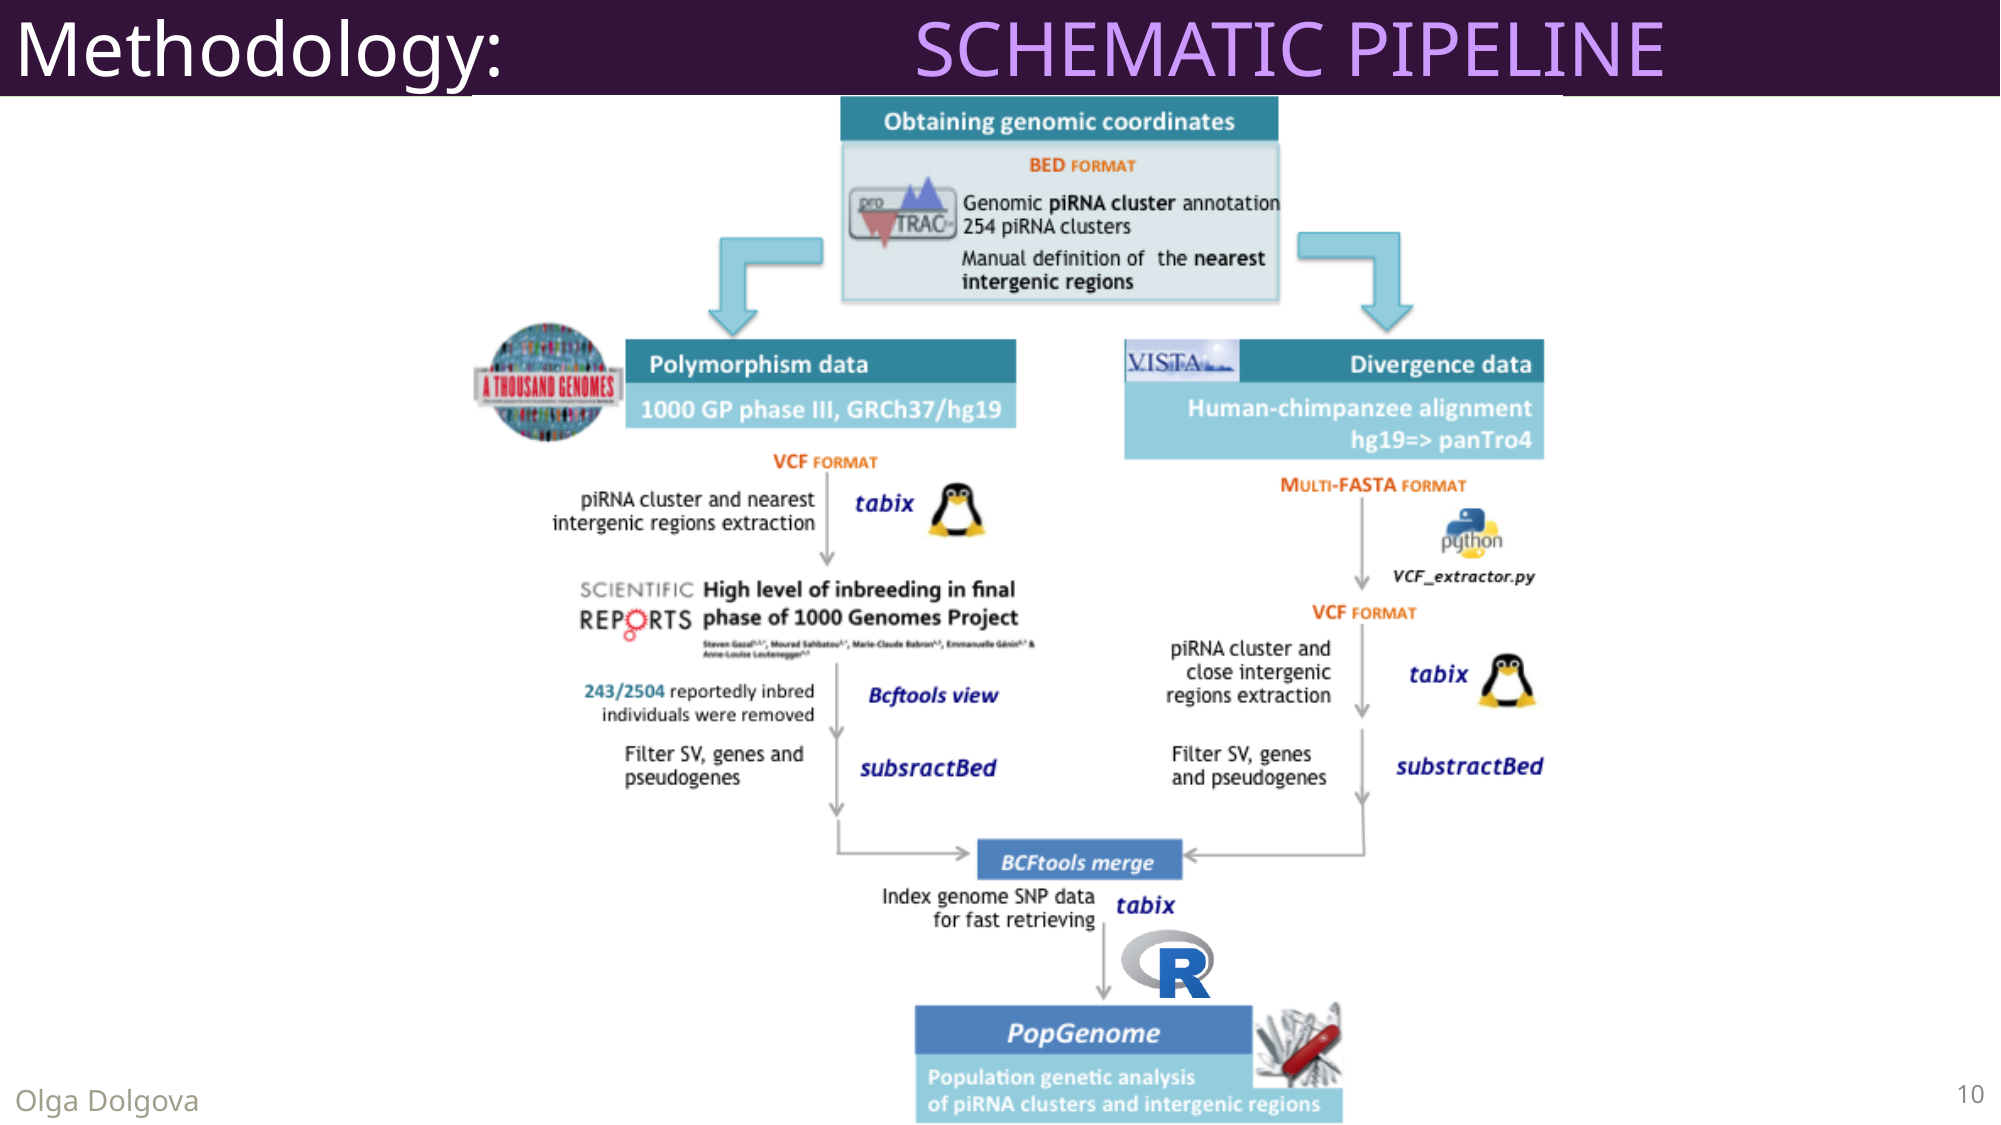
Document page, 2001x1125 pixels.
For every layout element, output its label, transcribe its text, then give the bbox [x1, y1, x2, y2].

text_box Methodology: Schematic pipeline [0, 0, 2000, 96]
slide_number 10 [1563, 1065, 2000, 1125]
picture [472, 95, 1563, 1125]
text_box Olga Dolgova [0, 1074, 239, 1125]
